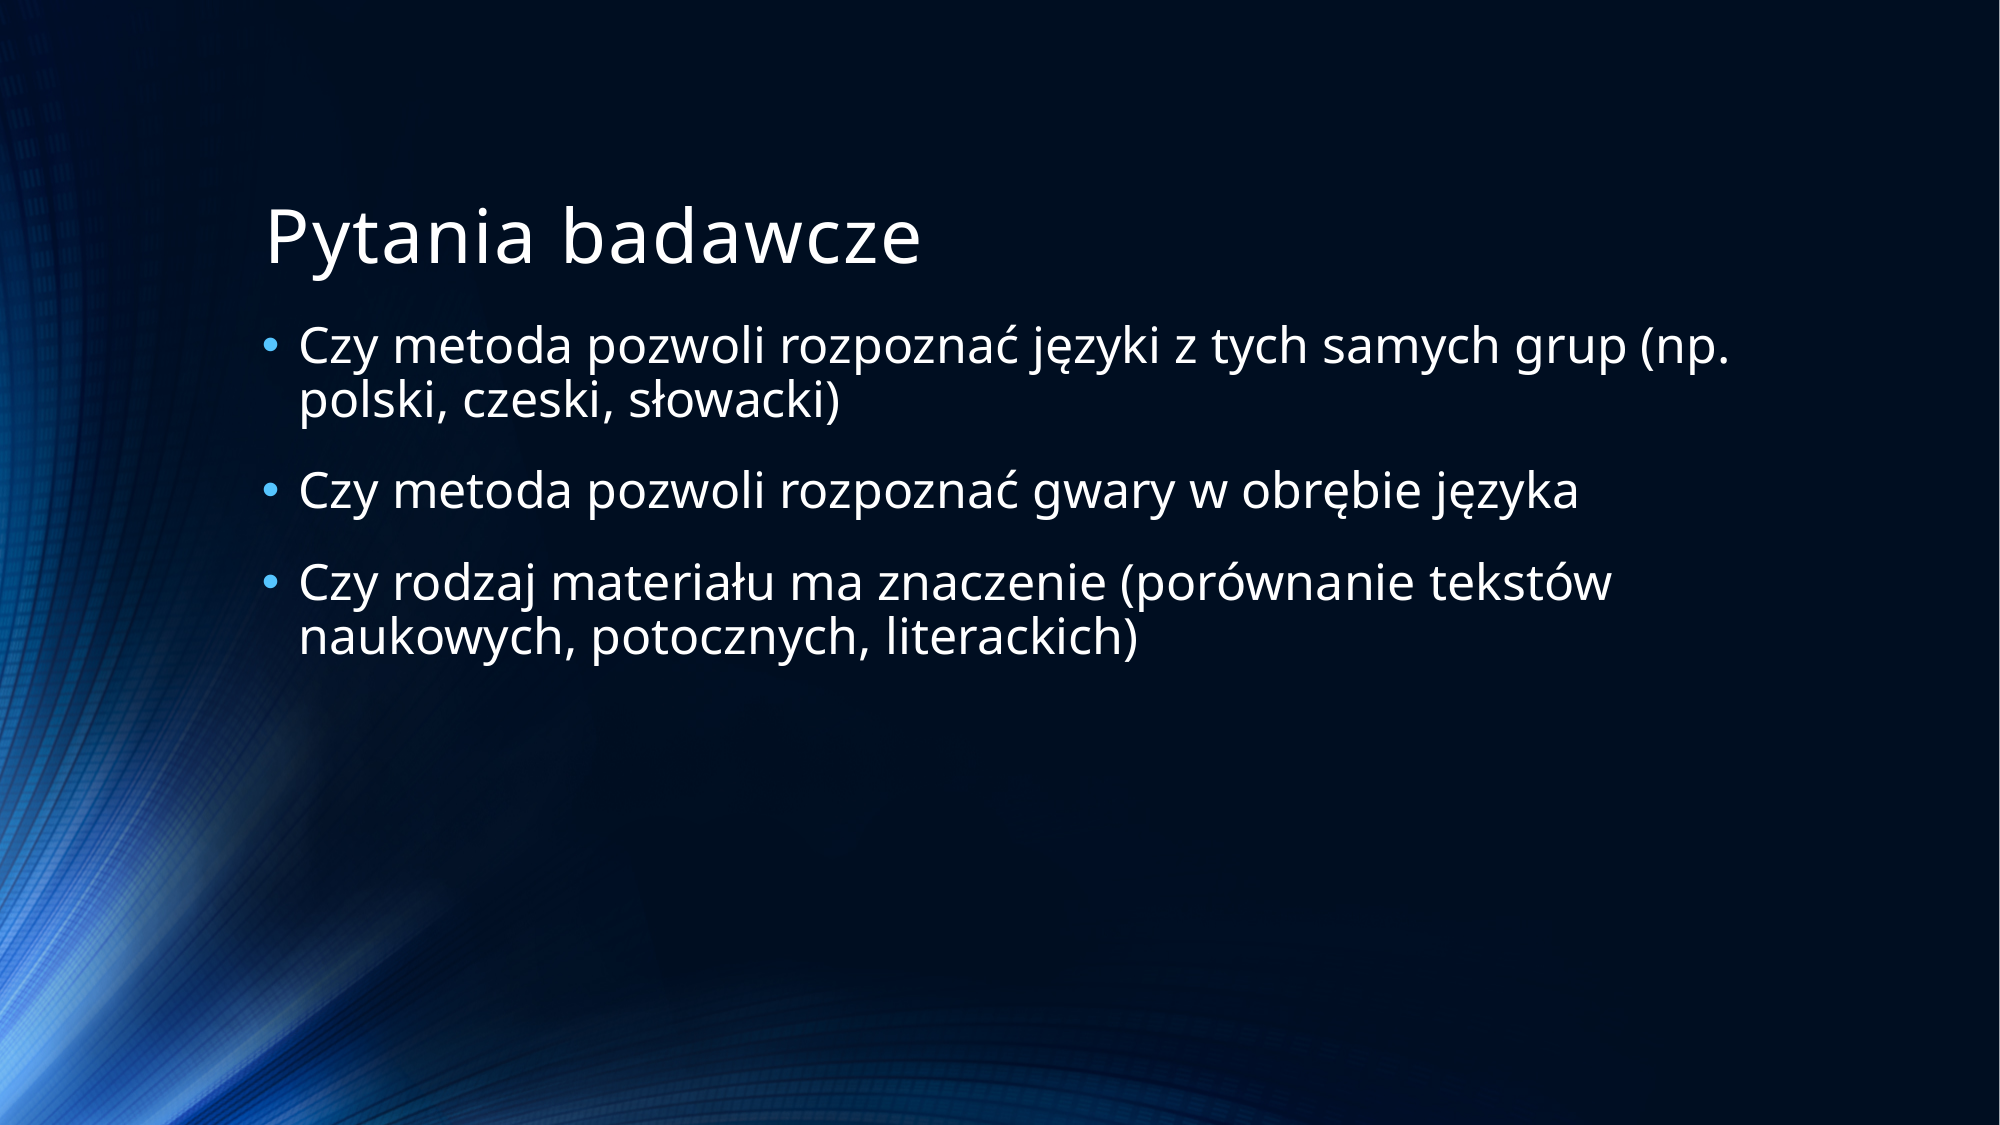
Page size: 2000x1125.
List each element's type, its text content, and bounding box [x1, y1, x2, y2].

list Czy metoda pozwoli rozpoznać języki z tych samych grup (np. polski, czeski, słowacki) Czy metoda pozwoli rozpoznać gwary w obrębie języka Czy rodzaj materiału ma znaczenie (porównanie tekstów naukowych, potocznych, literackich) [246, 312, 1815, 988]
title Pytania badawcze [249, 62, 1750, 288]
picture [0, 0, 2000, 1125]
